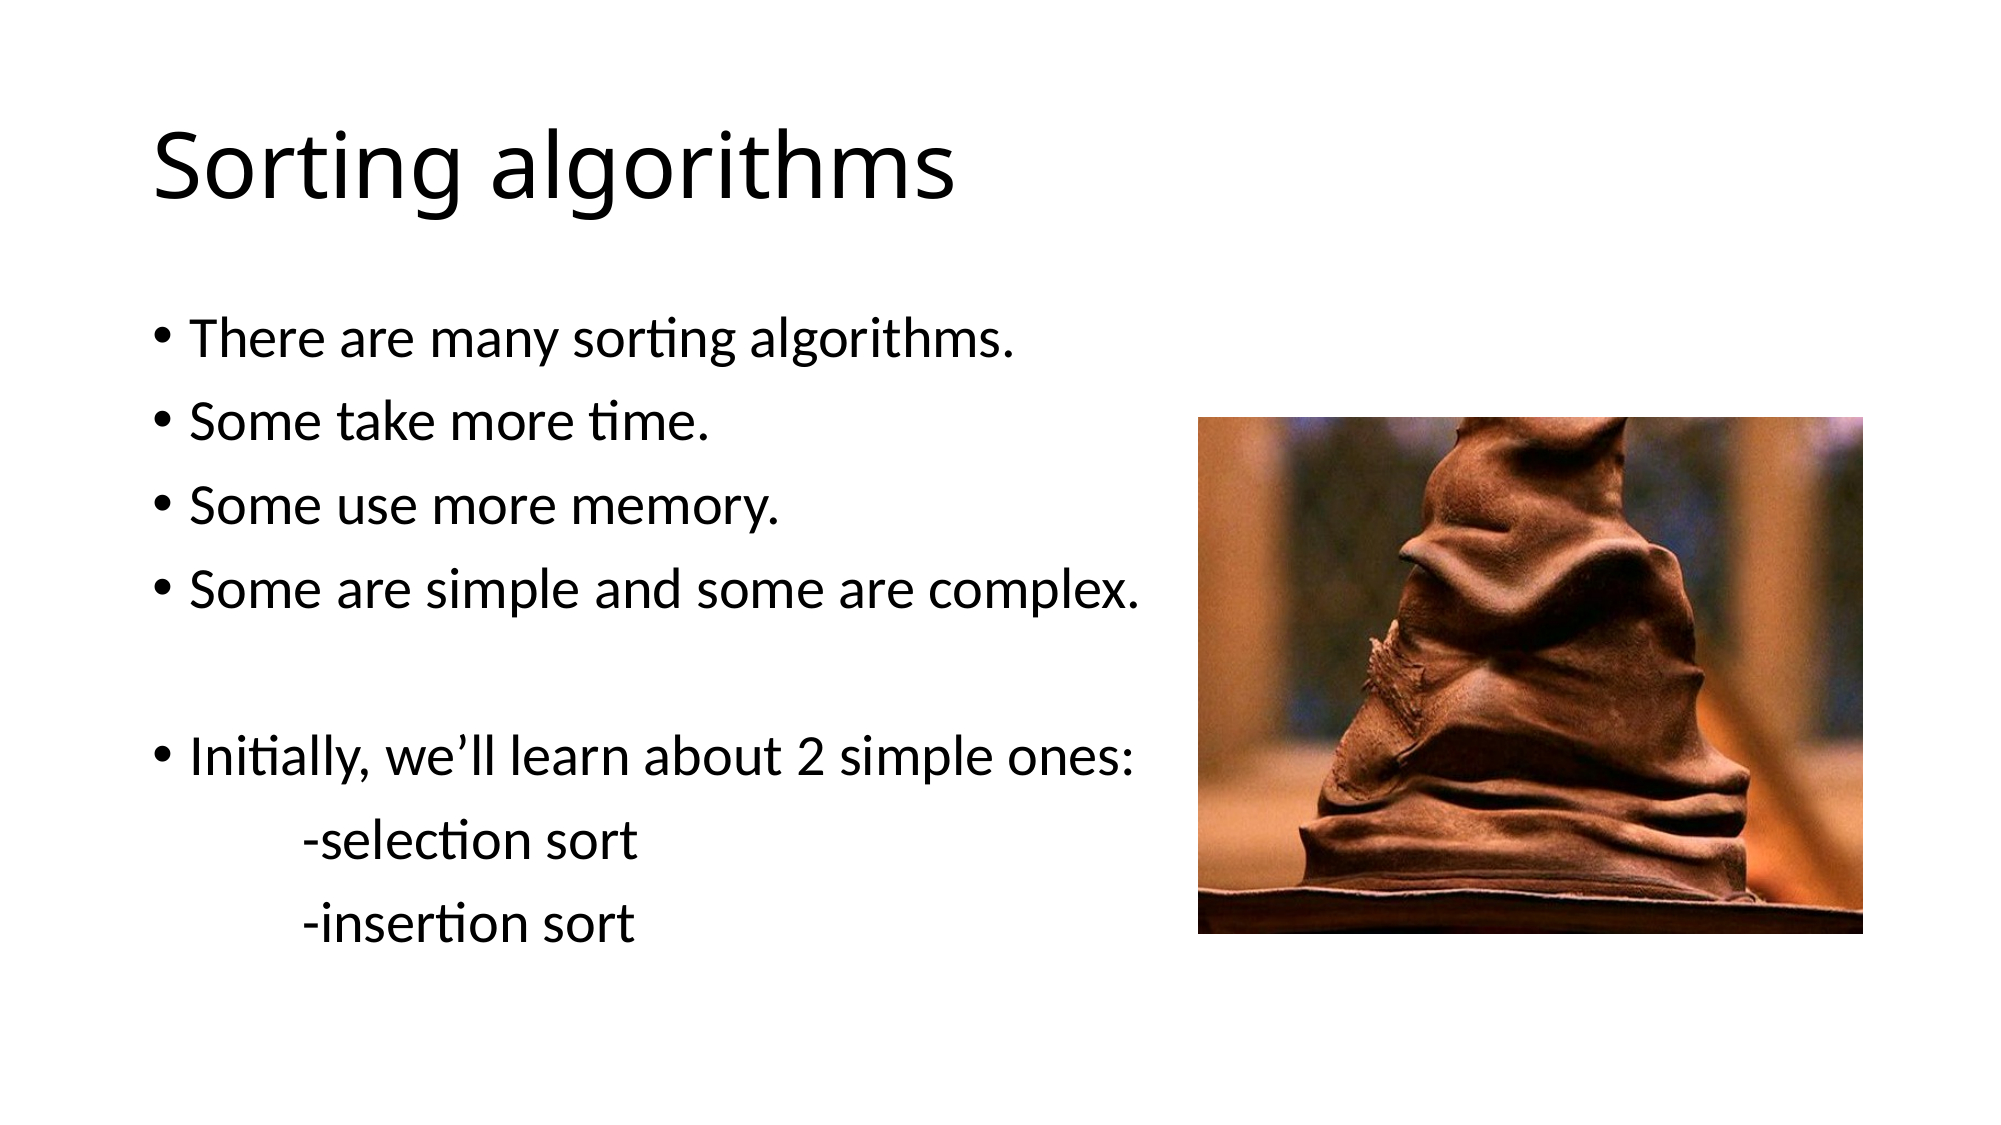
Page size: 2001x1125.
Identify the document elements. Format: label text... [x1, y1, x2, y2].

picture [1198, 417, 1863, 934]
title Sorting algorithms [137, 59, 1863, 278]
list There are many sorting algorithms. Some take more time. Some use more memory. Some are simple and some are complex. Initially, we’ll learn about 2 simple ones: -selection sort -insertion sort [137, 299, 1863, 1014]
